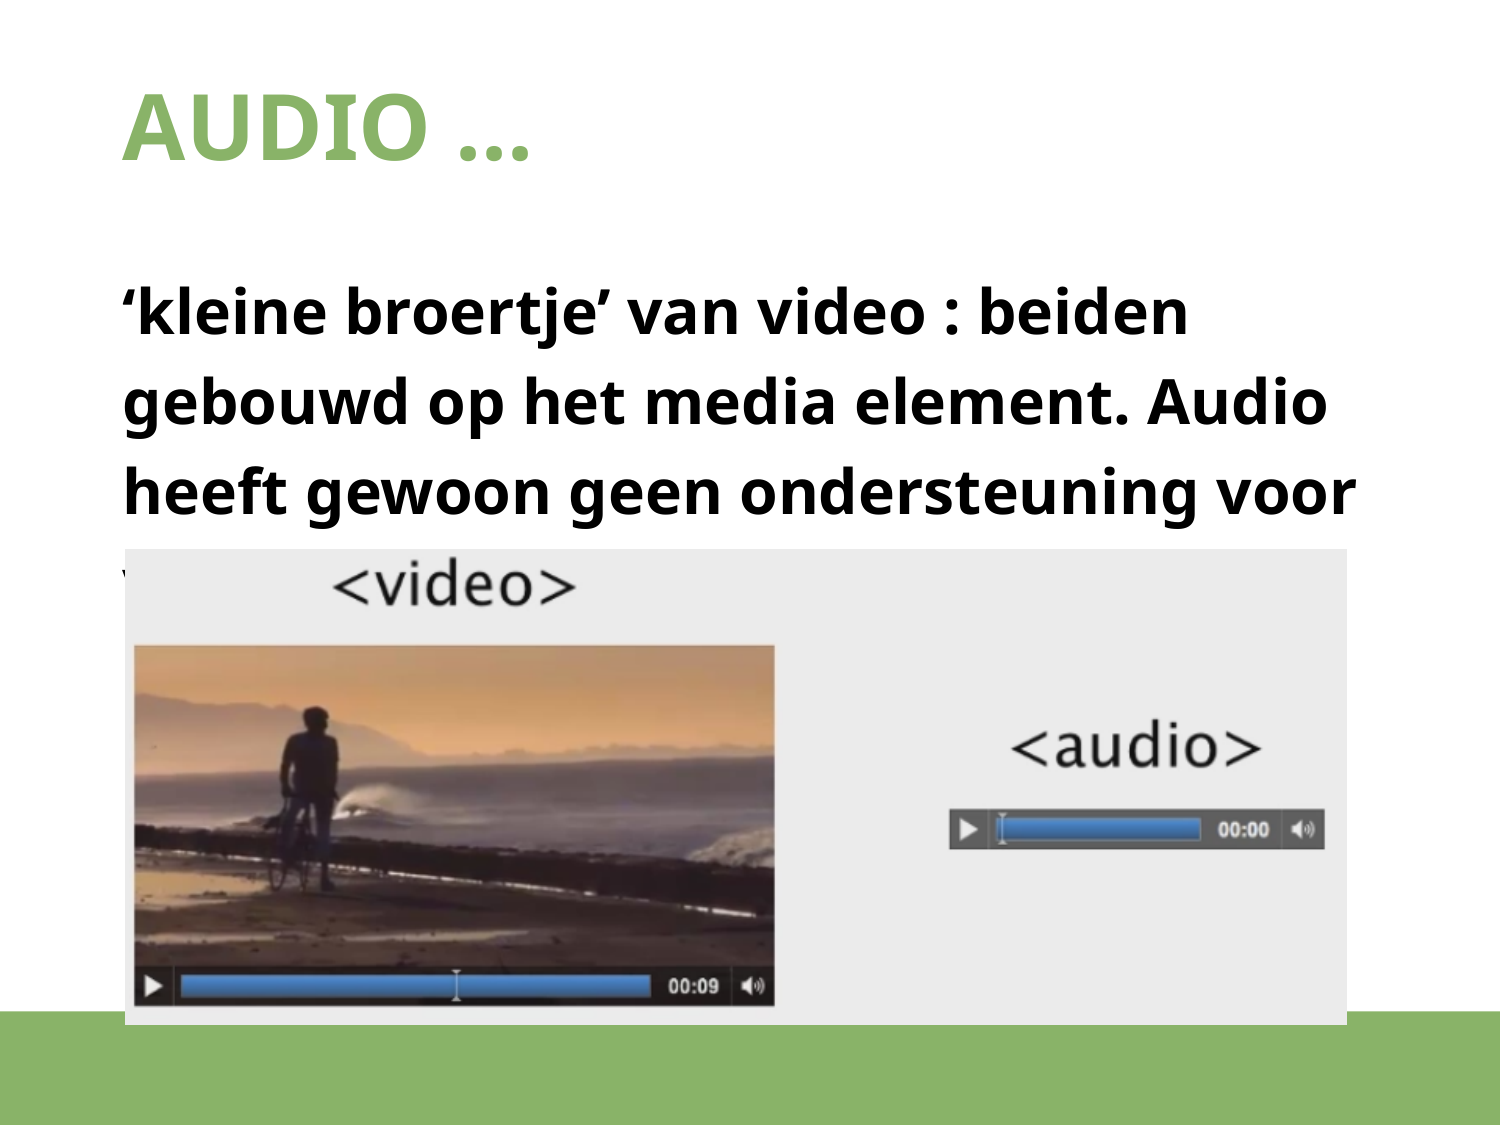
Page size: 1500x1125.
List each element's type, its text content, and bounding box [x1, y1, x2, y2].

picture [124, 549, 1348, 1025]
list ‘kleine broertje’ van video : beiden gebouwd op het media element. Audio heeft gewoon geen ondersteuning voor video [107, 249, 1425, 993]
title AUDIO ... [107, 30, 1425, 218]
